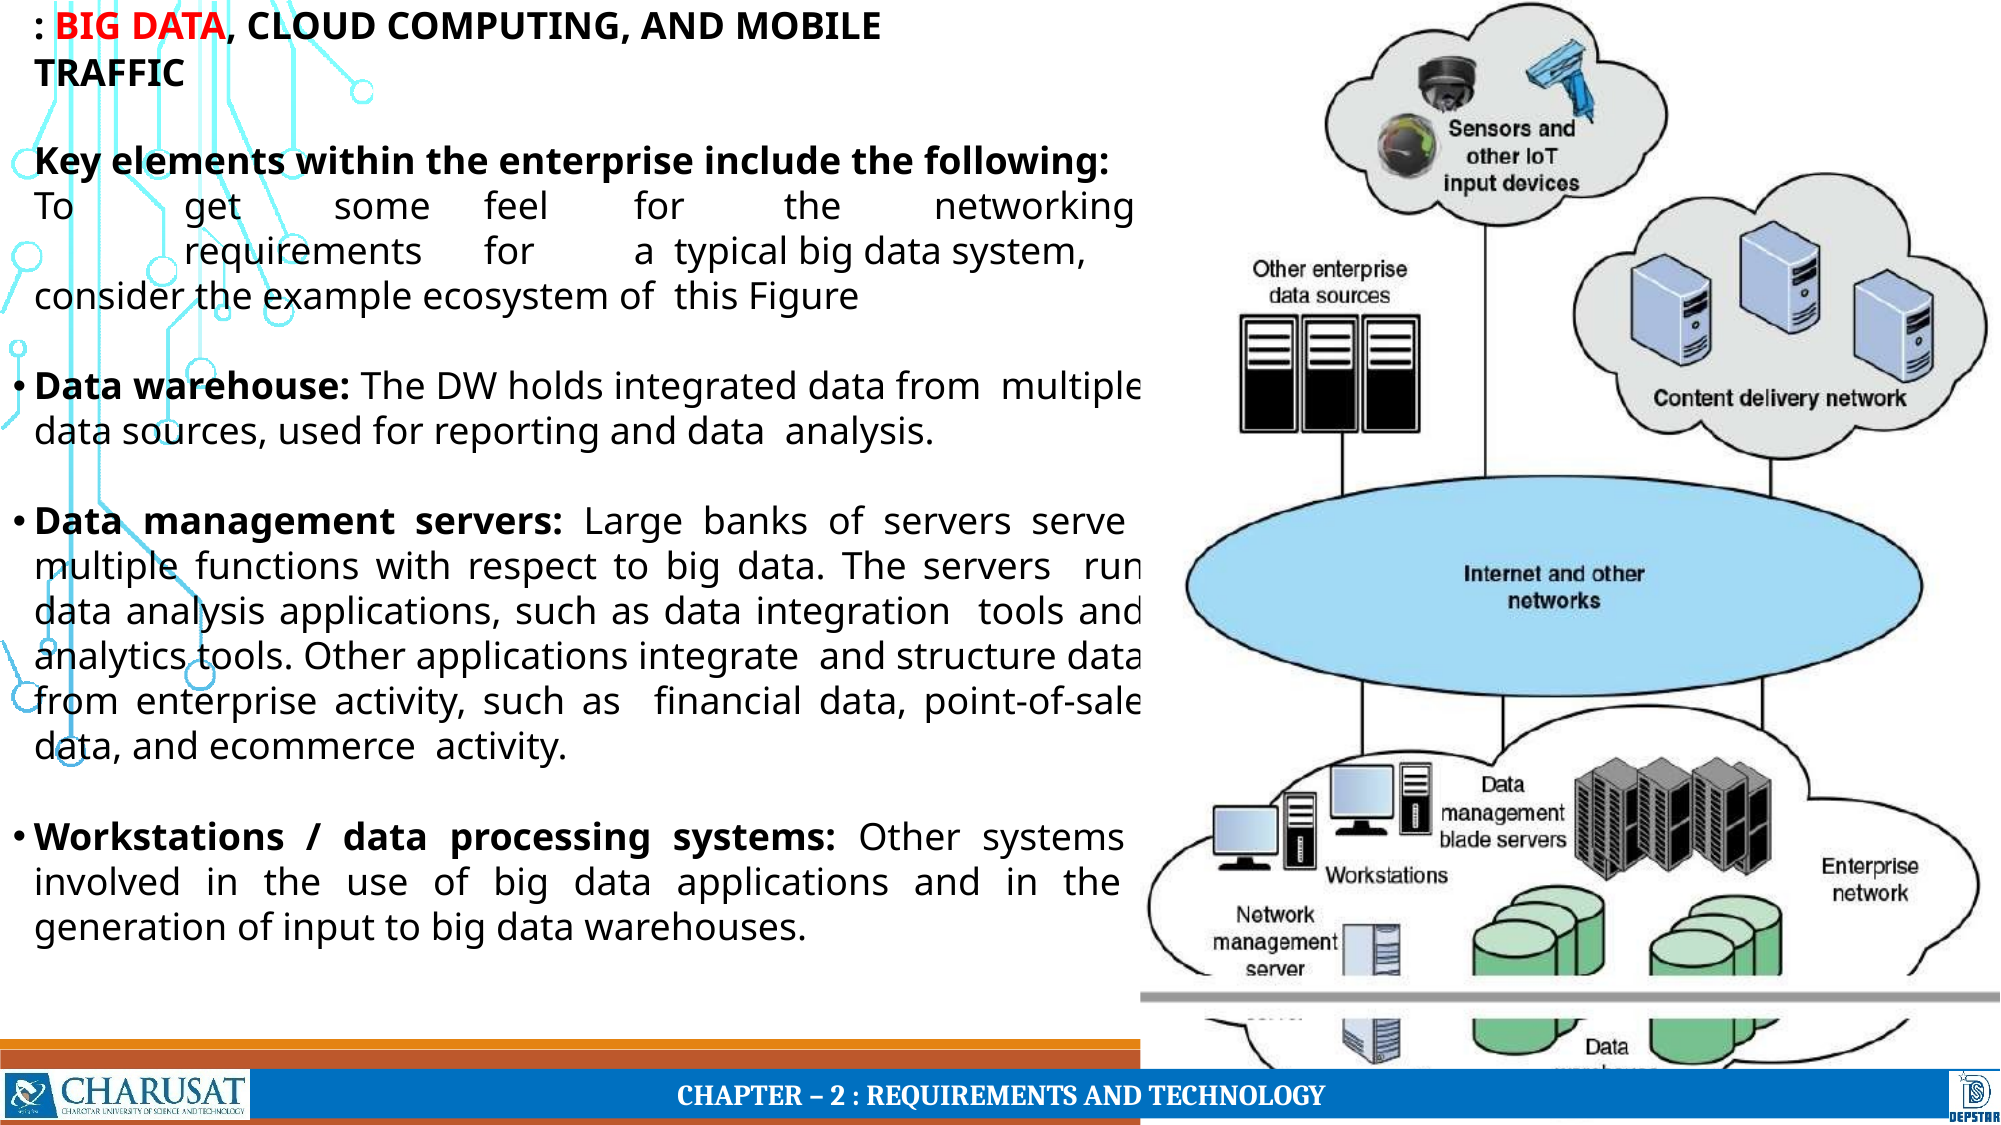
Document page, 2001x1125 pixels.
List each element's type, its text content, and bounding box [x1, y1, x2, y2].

footer Chapter – 2 : Requirements and Technology [257, 1068, 1953, 1119]
text_box [1140, 0, 2000, 1068]
text_box : BIG DATA, CLOUD COMPUTING, AND MOBILE TRAFFIC Key elements within the enterprise include the following: To get some feel for the networking requirements for a typical big data system, consider the example ecosystem of this Figure Data warehouse: The DW holds integrated data from multiple data sources, used for reporting and data analysis. Data management servers: Large banks of servers serve multiple functions with respect to big data. The servers run data analysis applications, such as data integration tools and analytics tools. Other applications integrate and structure data from enterprise activity, such as financial data, point-of-sale data, and ecommerce activity. Workstations / data processing systems: Other systems involved in the use of big data applications and in the generation of input to big data warehouses. [12, 1, 1140, 948]
picture [1948, 1071, 2000, 1122]
text_box [1140, 1119, 1947, 1125]
text_box [0, 1, 12, 767]
picture [0, 1068, 251, 1120]
